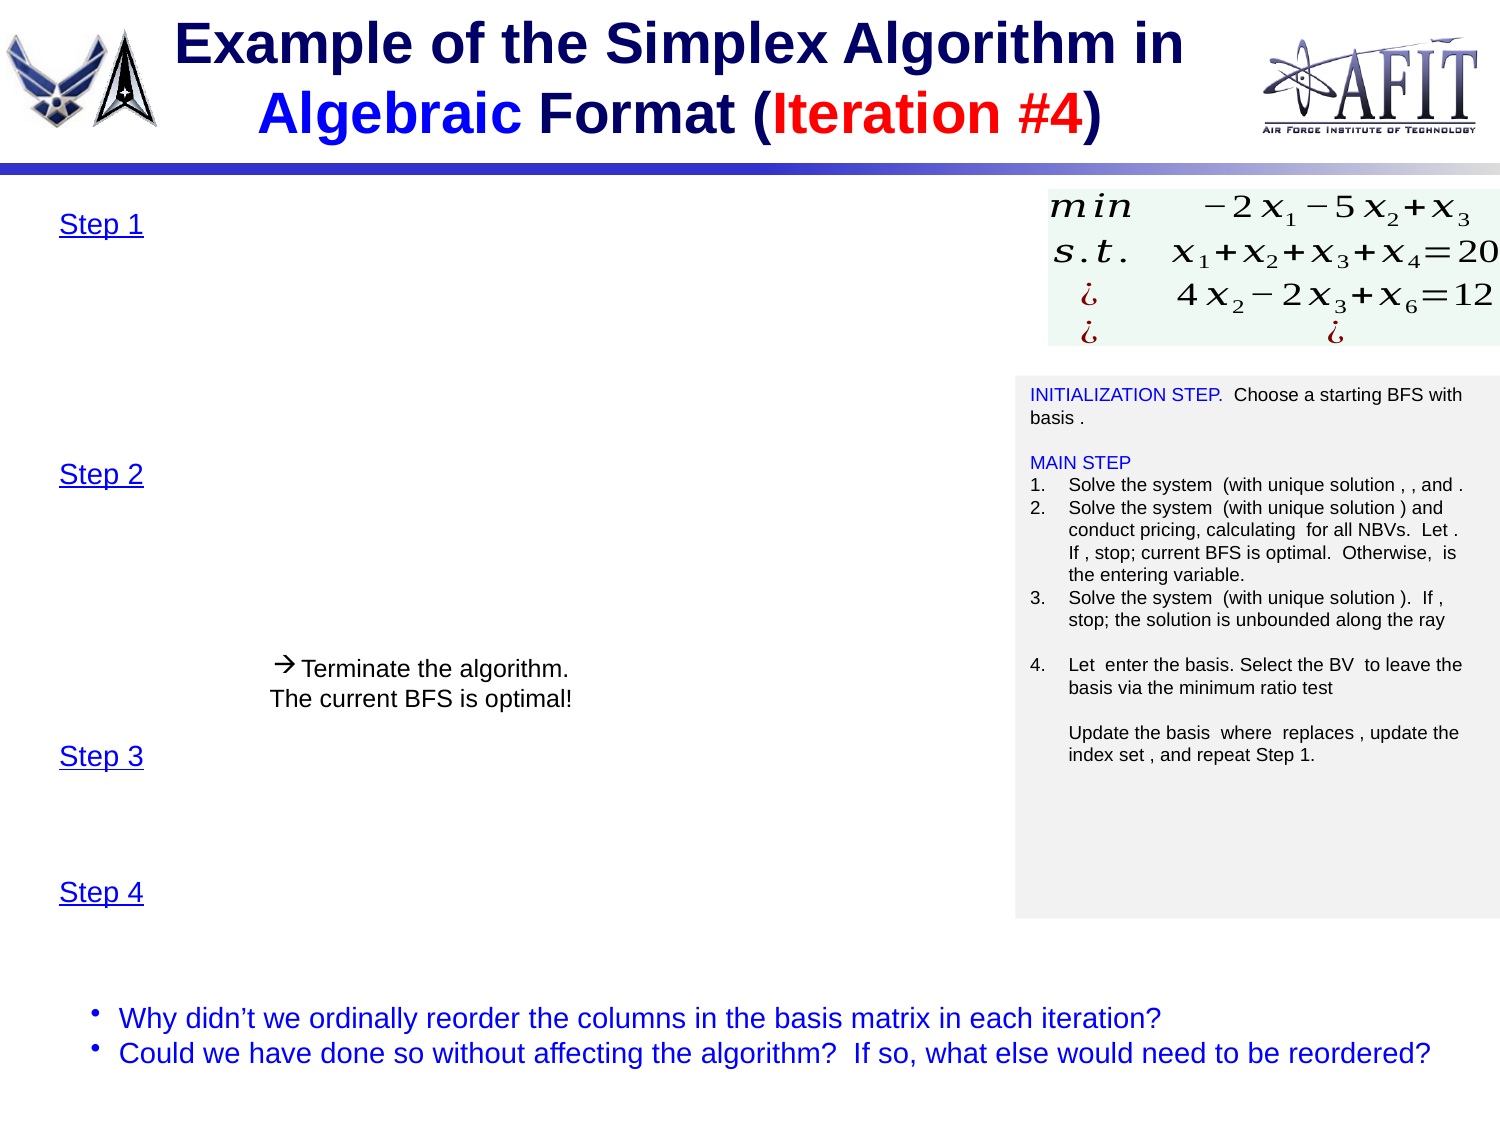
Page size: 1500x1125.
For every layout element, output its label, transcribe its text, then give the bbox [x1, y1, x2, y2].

text_box Step 2 [44, 447, 159, 498]
text_box Why didn’t we ordinally reorder the columns in the basis matrix in each iteration? Could we have done so without affecting the algorithm? If so, what else would need to be reordered? [75, 991, 1463, 1077]
text_box Step 4 [44, 866, 159, 916]
text_box Step 1 [44, 198, 159, 248]
picture [6, 29, 128, 128]
title Example of the Simplex Algorithm in Algebraic Format (Iteration #4) [128, 0, 1233, 169]
text_box Step 3 [44, 730, 159, 781]
